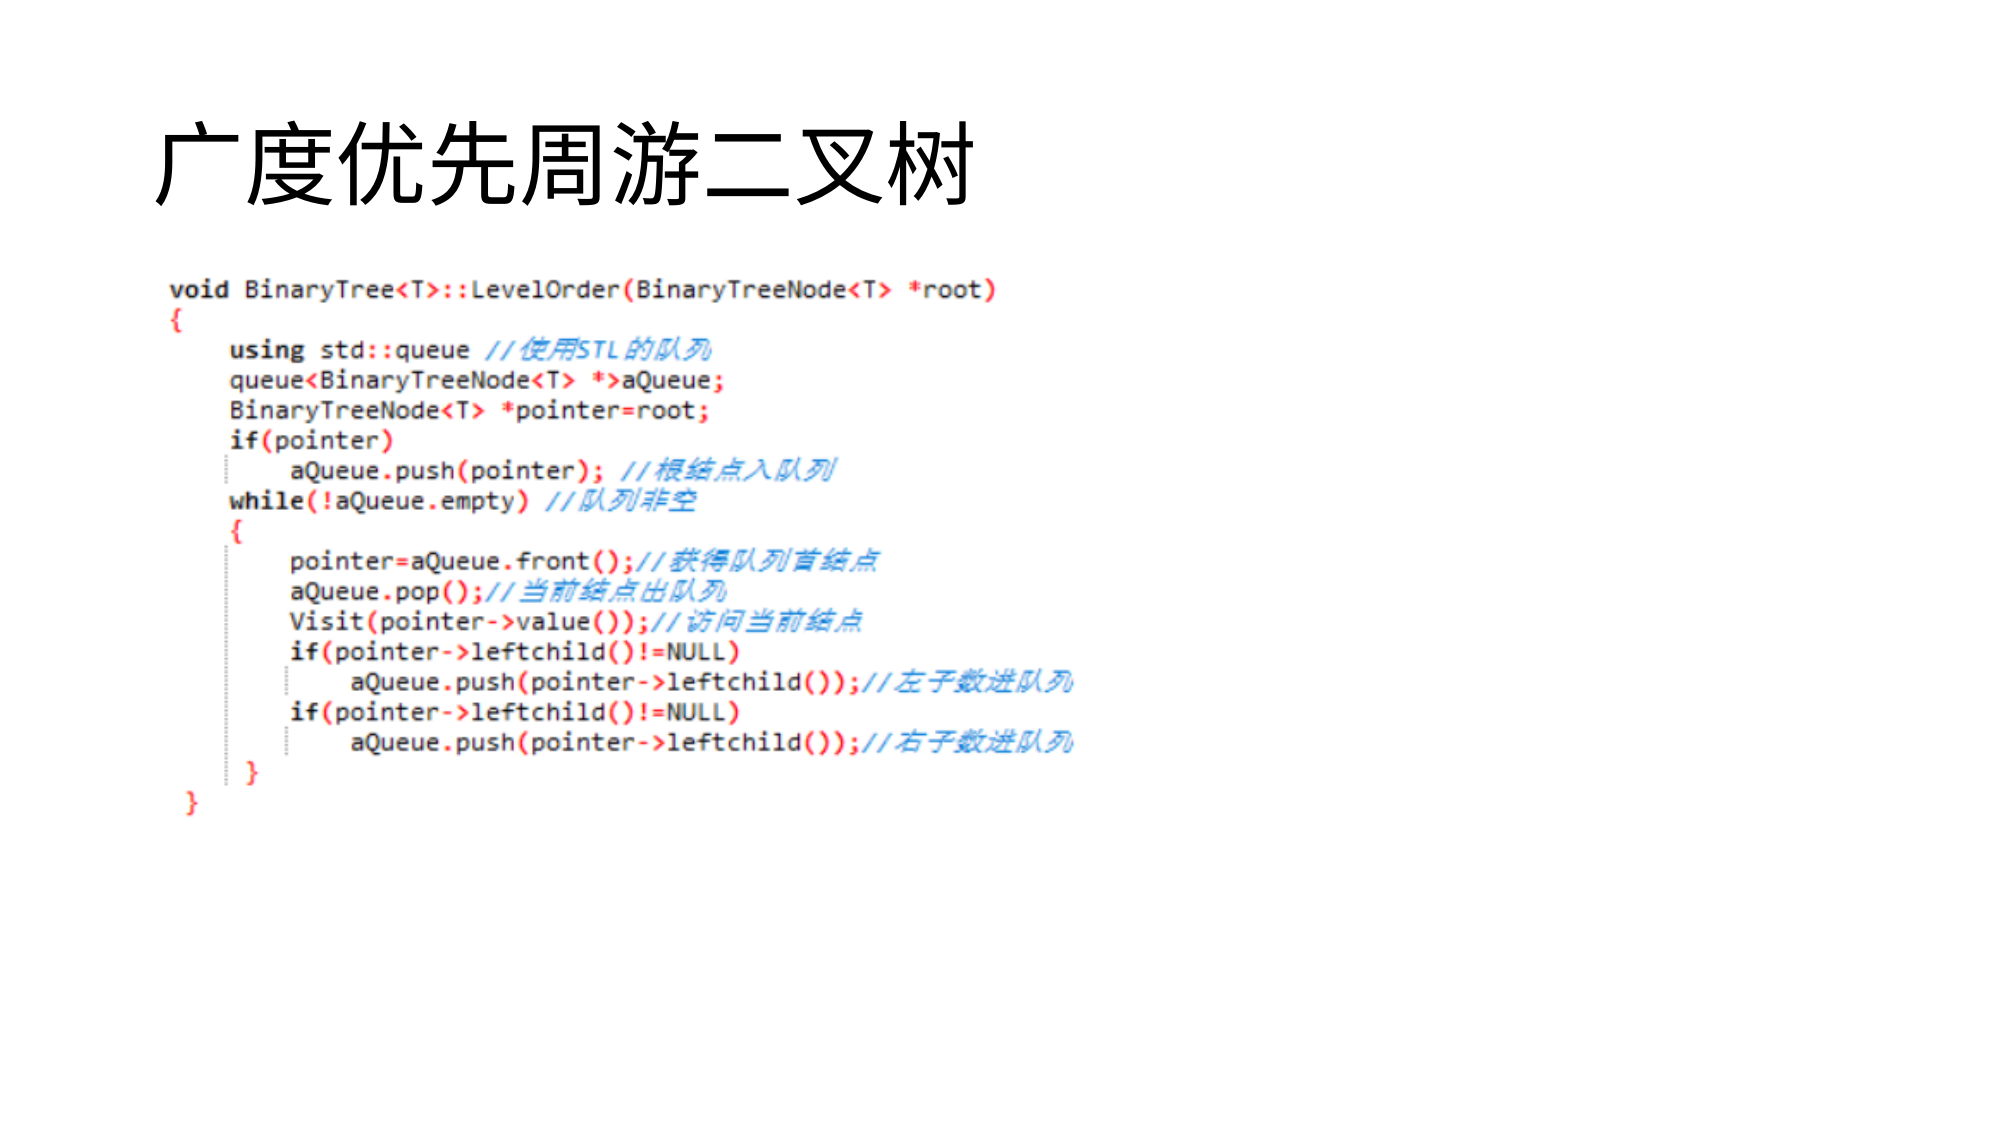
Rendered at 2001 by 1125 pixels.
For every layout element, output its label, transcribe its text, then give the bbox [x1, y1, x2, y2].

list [167, 277, 1280, 822]
title 广度优先周游二叉树 [137, 59, 1863, 278]
